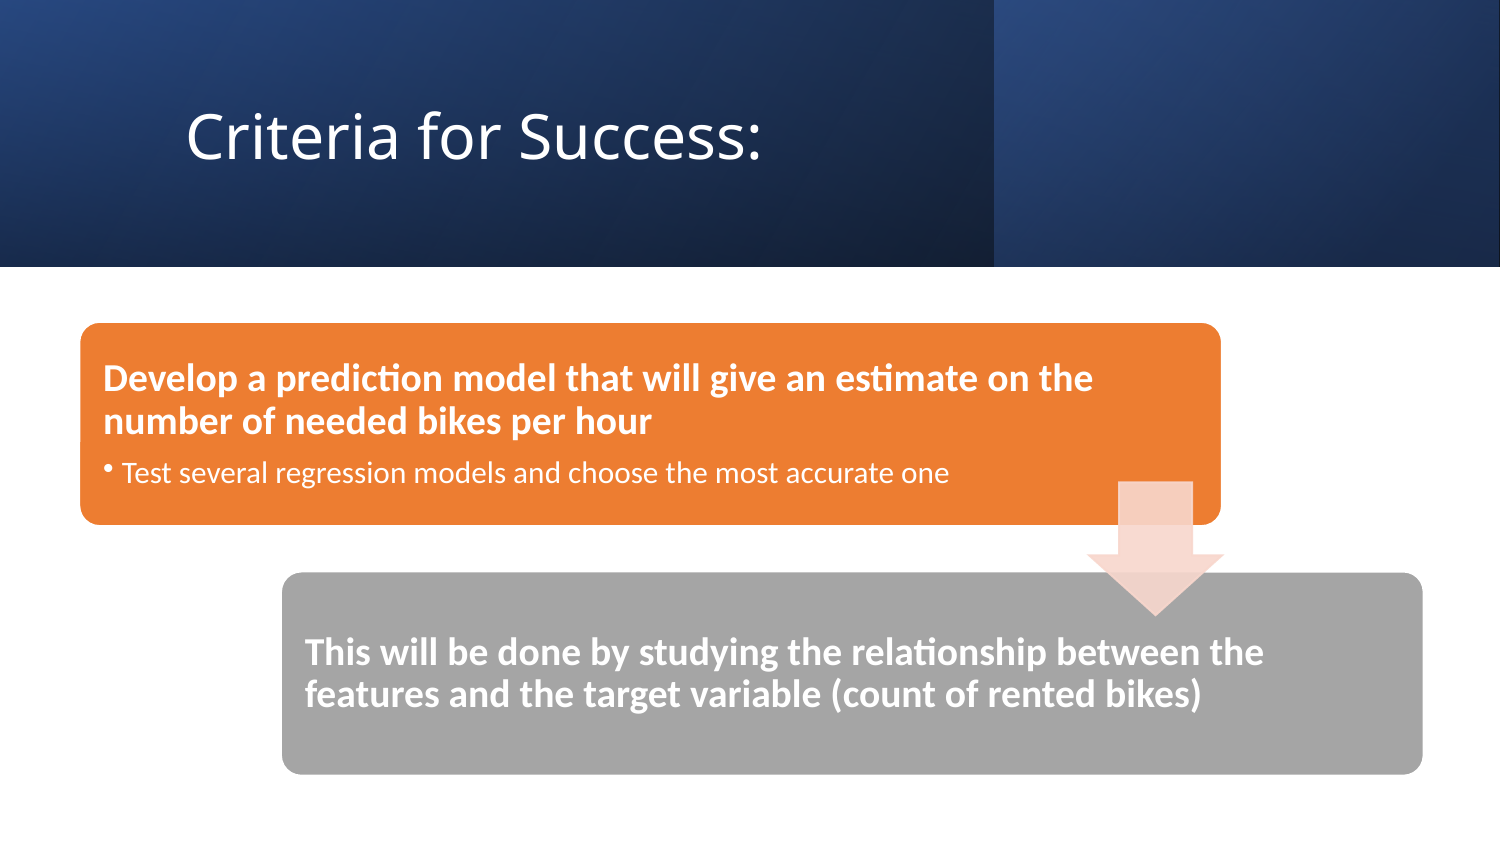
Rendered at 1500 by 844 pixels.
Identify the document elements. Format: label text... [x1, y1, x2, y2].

text_box [0, 0, 1500, 268]
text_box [79, 321, 1424, 776]
text_box [0, 268, 1500, 844]
title Criteria for Success: [170, 42, 1366, 237]
